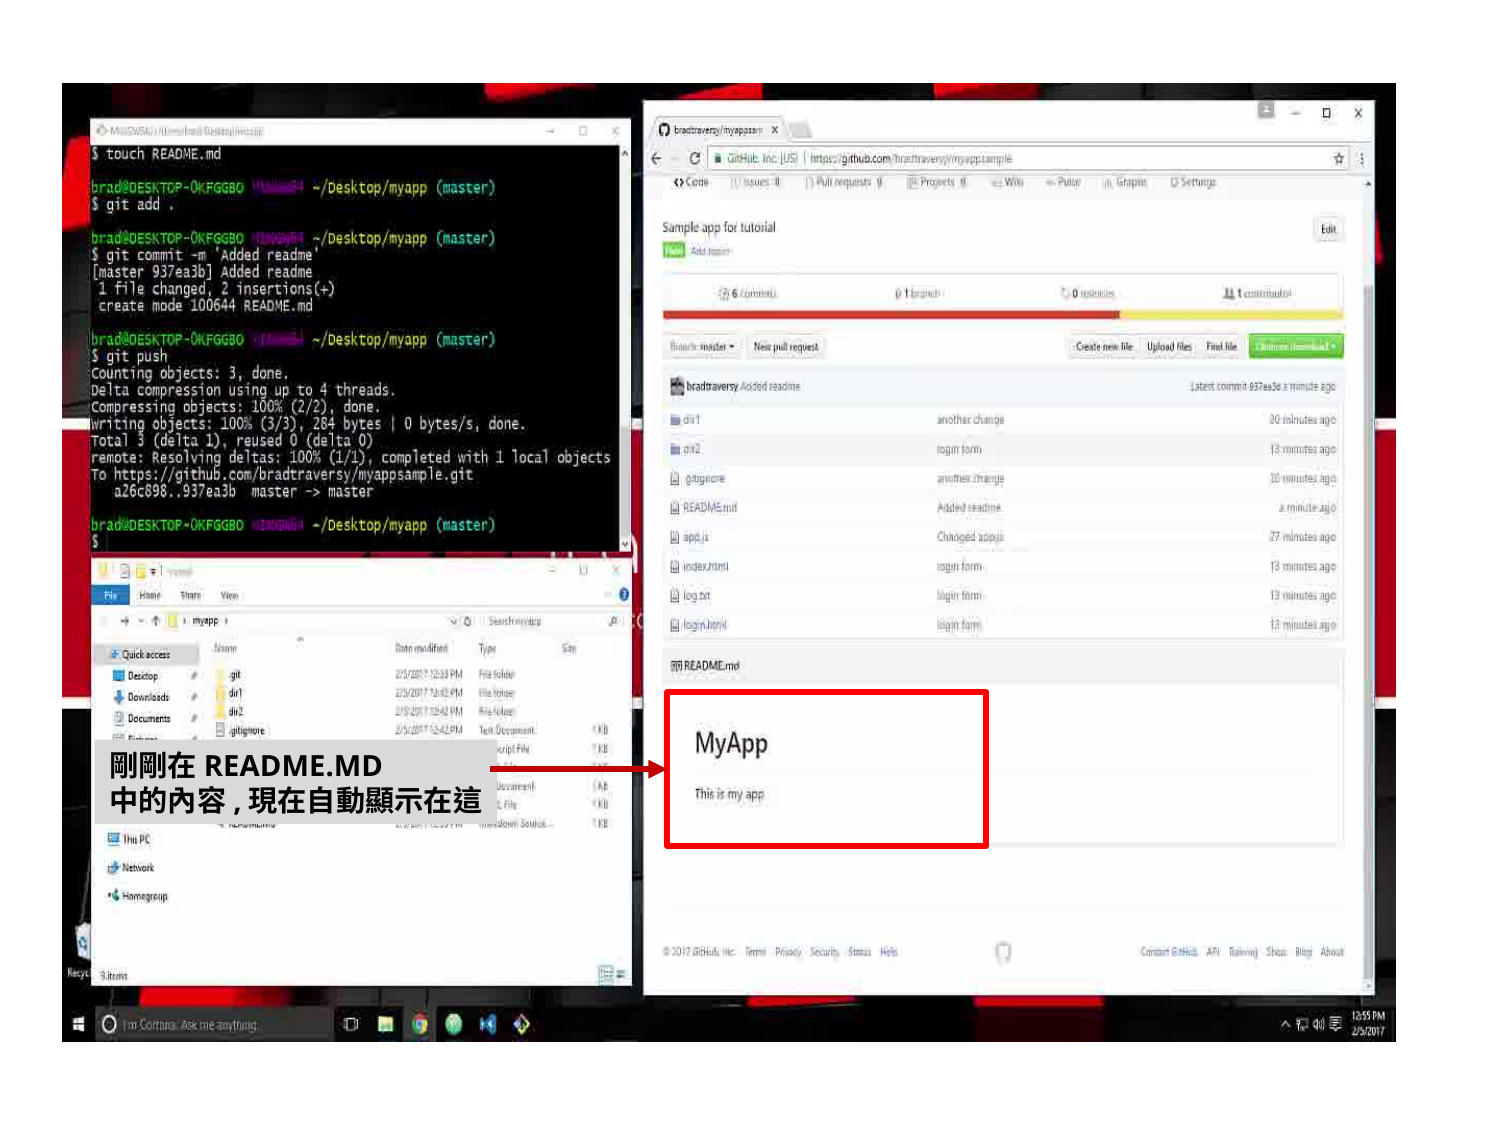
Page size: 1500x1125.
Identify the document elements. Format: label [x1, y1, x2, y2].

picture [62, 83, 1396, 1042]
